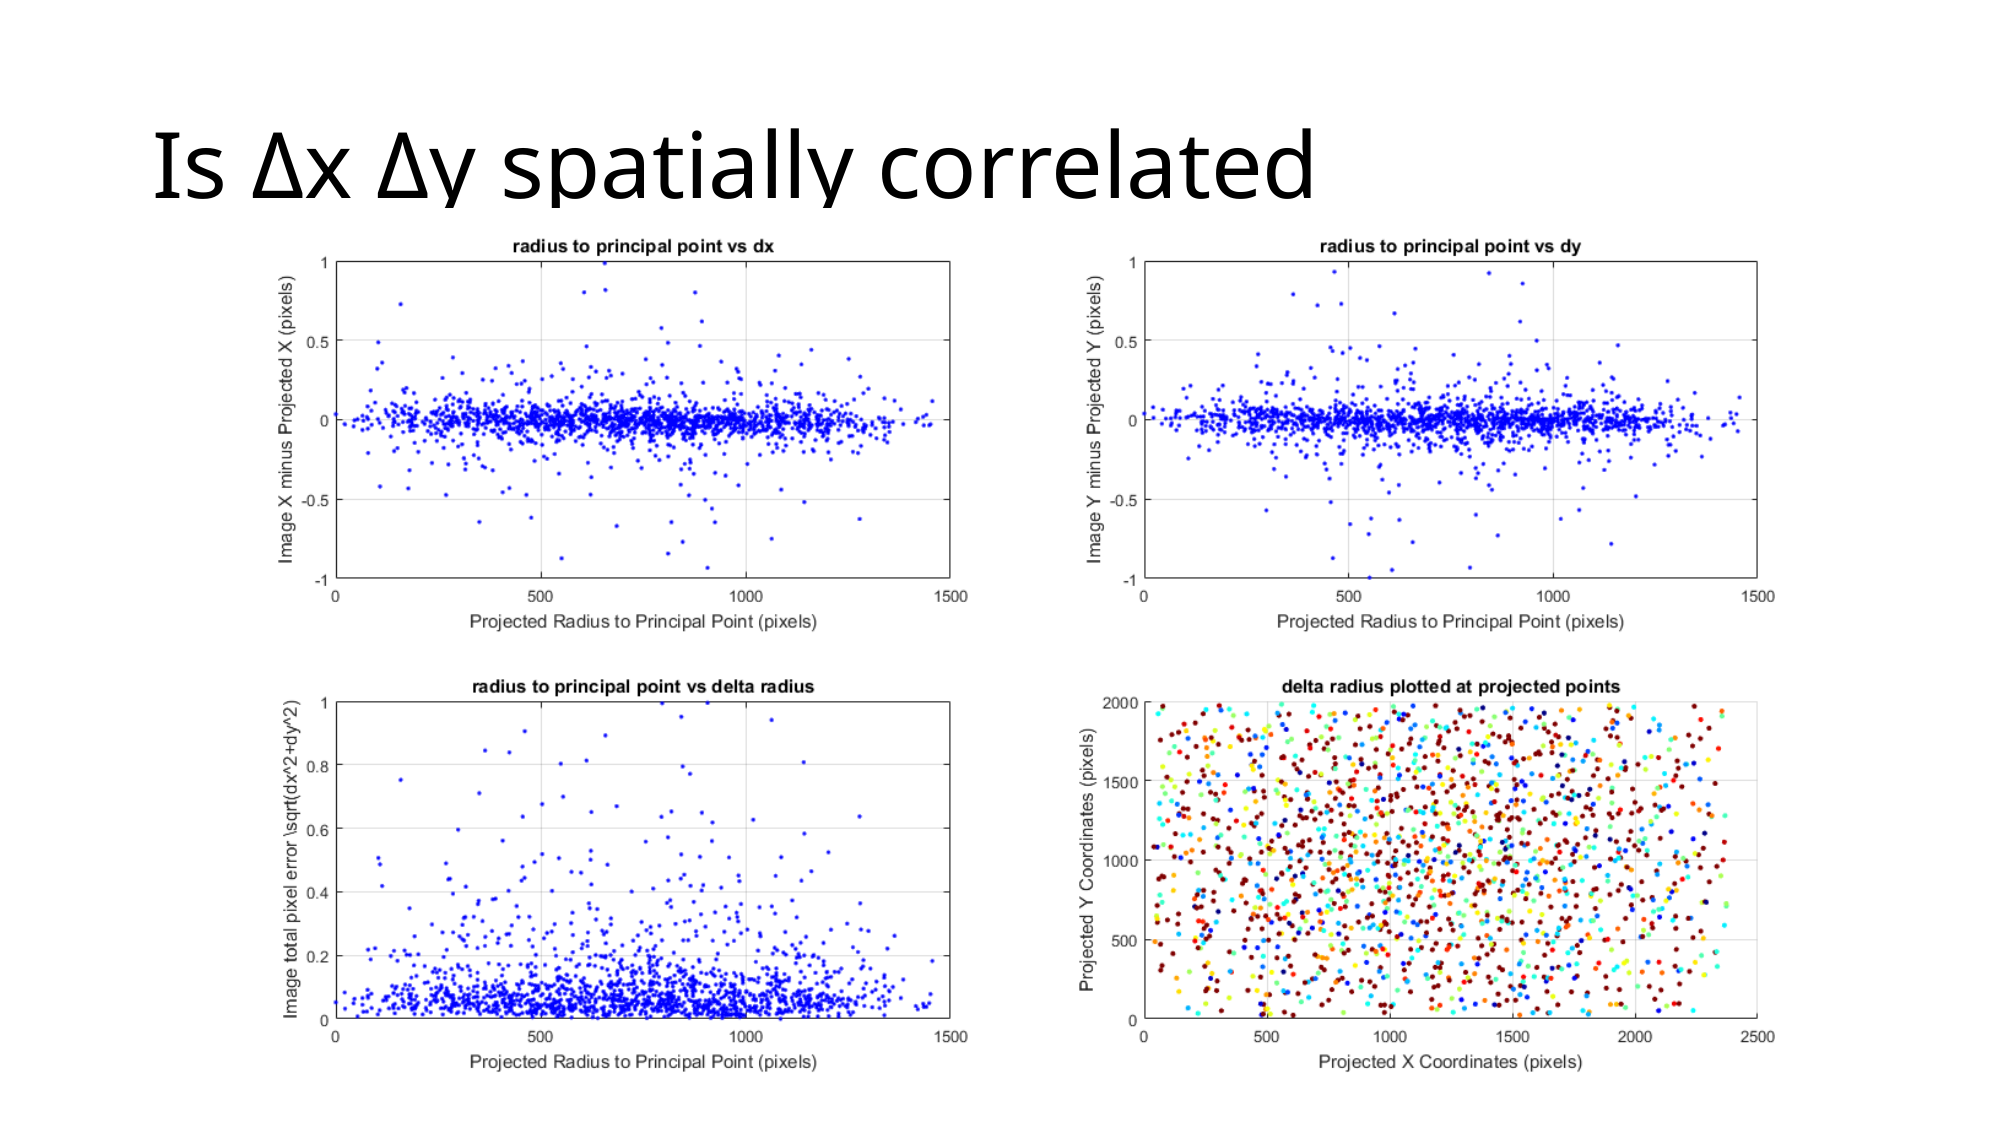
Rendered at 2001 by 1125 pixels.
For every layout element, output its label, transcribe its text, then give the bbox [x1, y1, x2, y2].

picture [98, 208, 1932, 1125]
title Is Δx Δy spatially correlated [137, 59, 1863, 208]
